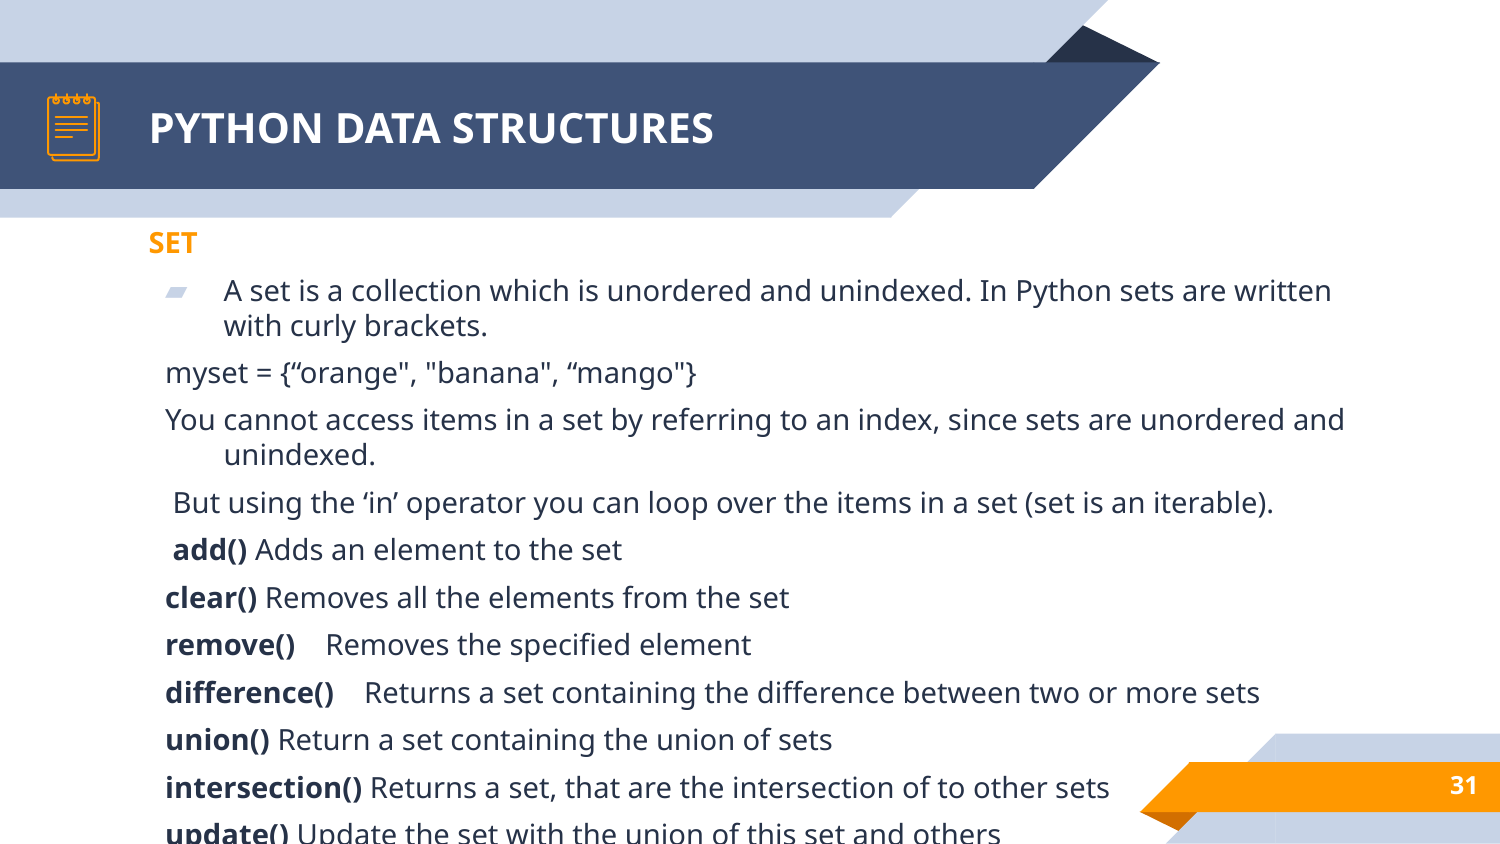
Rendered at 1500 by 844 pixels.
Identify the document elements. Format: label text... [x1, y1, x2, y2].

list SET A set is a collection which is unordered and unindexed. In Python sets are written with curly brackets. myset = {“orange", "banana", “mango"} You cannot access items in a set by referring to an index, since sets are unordered and unindexed. But using the ‘in’ operator you can loop over the items in a set (set is an iterable). add() Adds an element to the set clear() Removes all the elements from the set remove() Removes the specified element difference() Returns a set containing the difference between two or more sets union() Return a set containing the union of sets intersection() Returns a set, that are the intersection of to other sets update() Update the set with the union of this set and others [133, 209, 1388, 844]
slide_number 31 [1388, 760, 1494, 813]
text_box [47, 93, 100, 161]
title PYTHON DATA STRUCTURES [133, 64, 997, 190]
